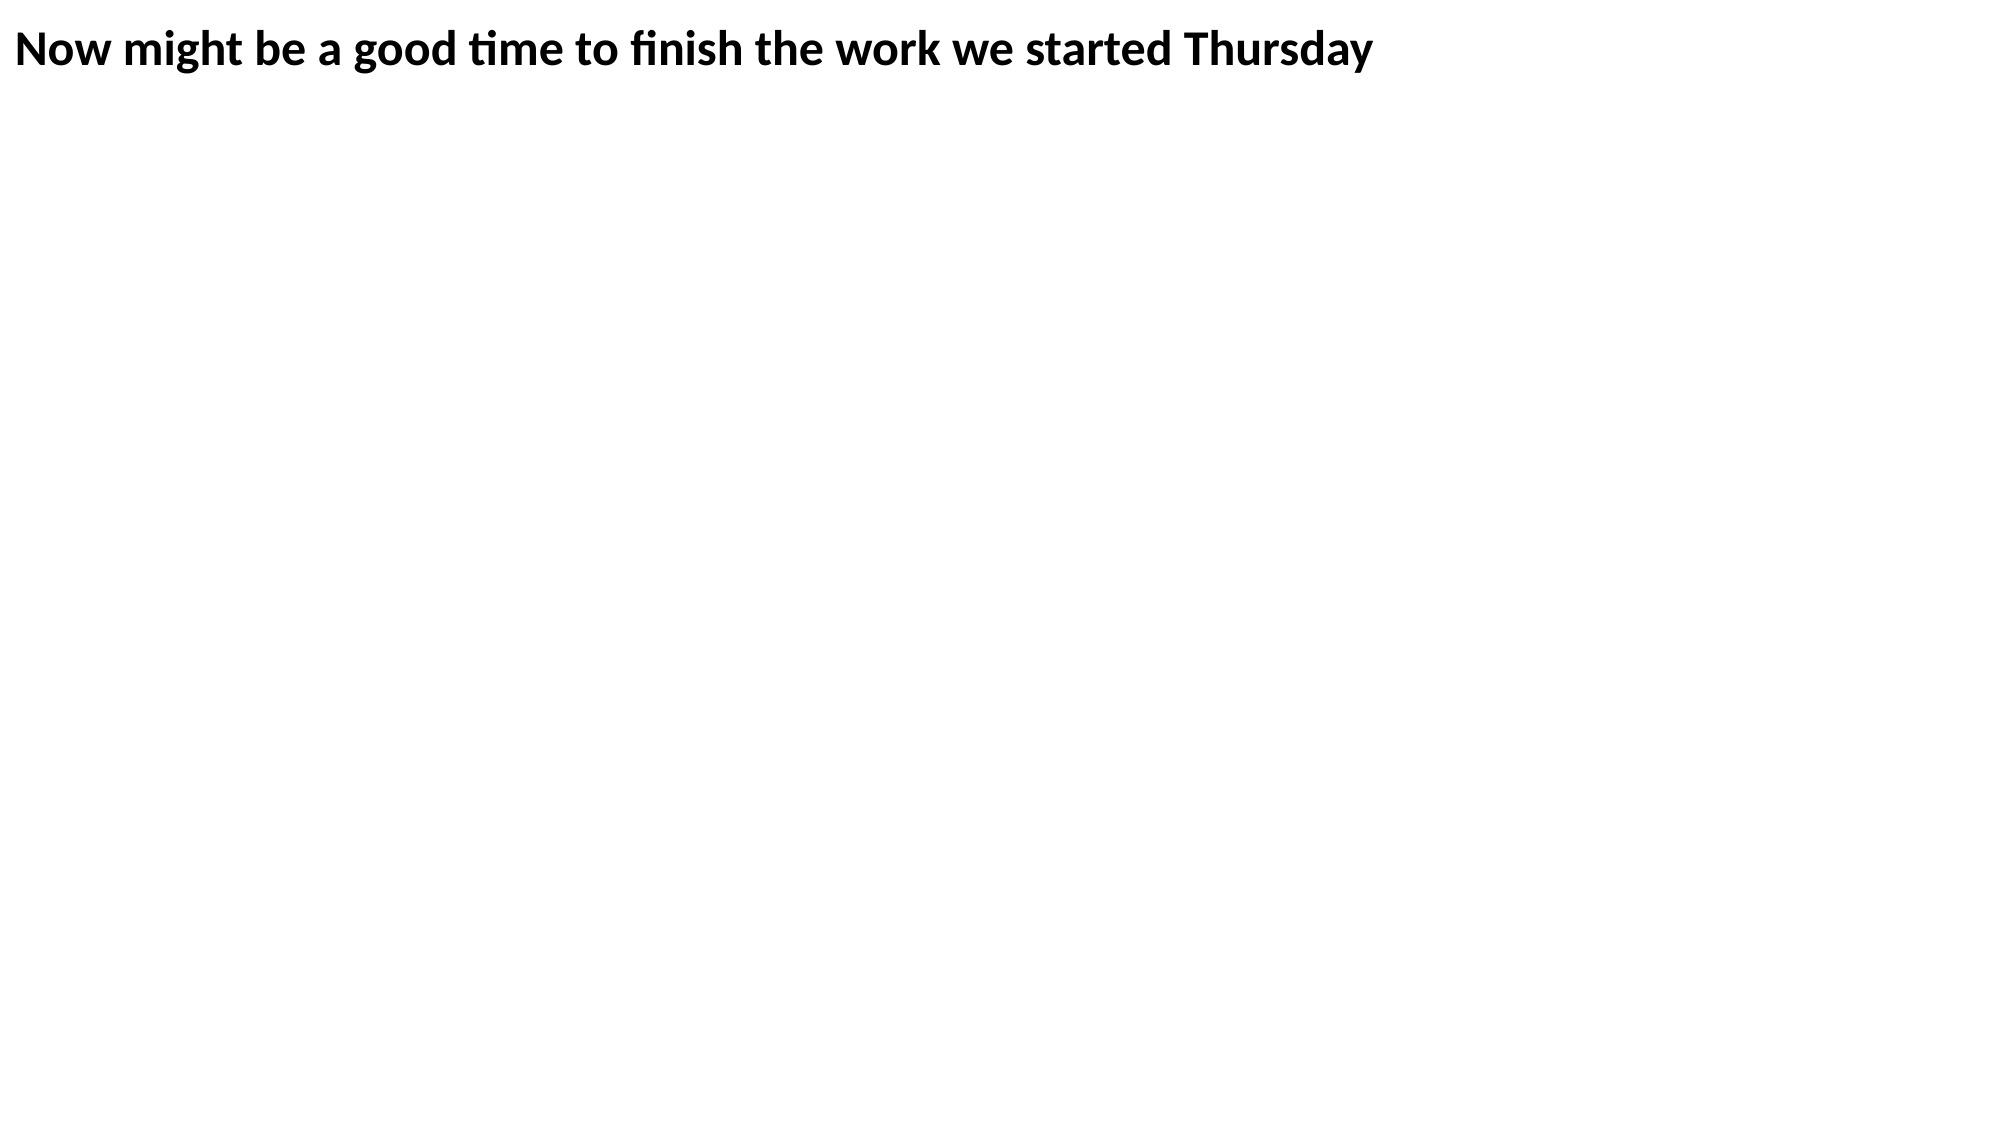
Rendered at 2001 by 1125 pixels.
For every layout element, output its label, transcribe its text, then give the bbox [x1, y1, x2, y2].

text_box Now might be a good time to finish the work we started Thursday [0, 7, 1891, 83]
